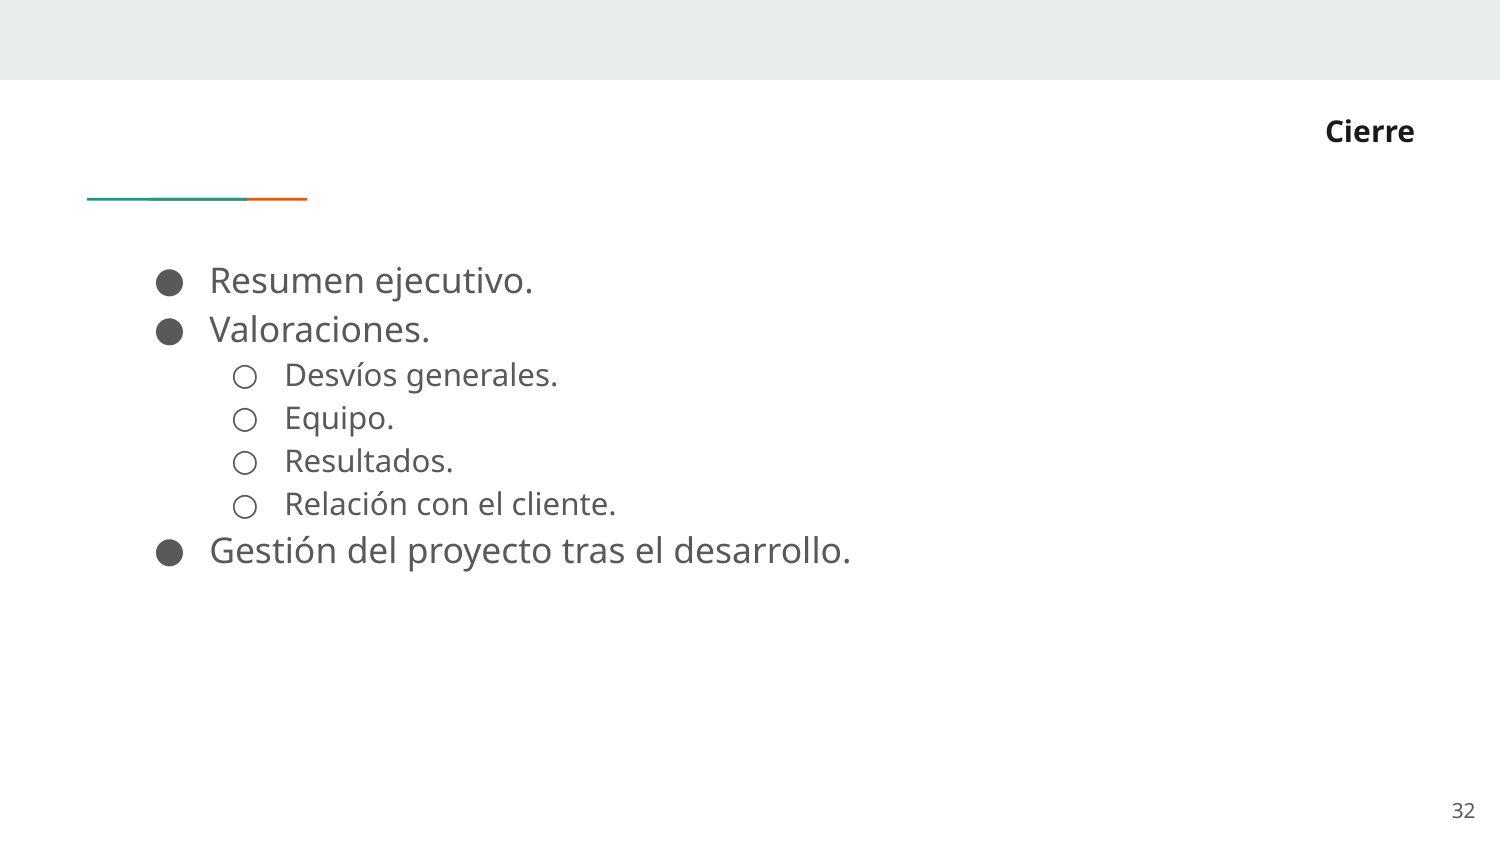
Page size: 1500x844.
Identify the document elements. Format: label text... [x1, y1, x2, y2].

slide_number ‹#› [1400, 779, 1491, 844]
list Resumen ejecutivo. Valoraciones. Desvíos generales. Equipo. Resultados. Relación con el cliente. Gestión del proyecto tras el desarrollo. [119, 236, 1381, 608]
title Cierre [1310, 97, 1474, 165]
